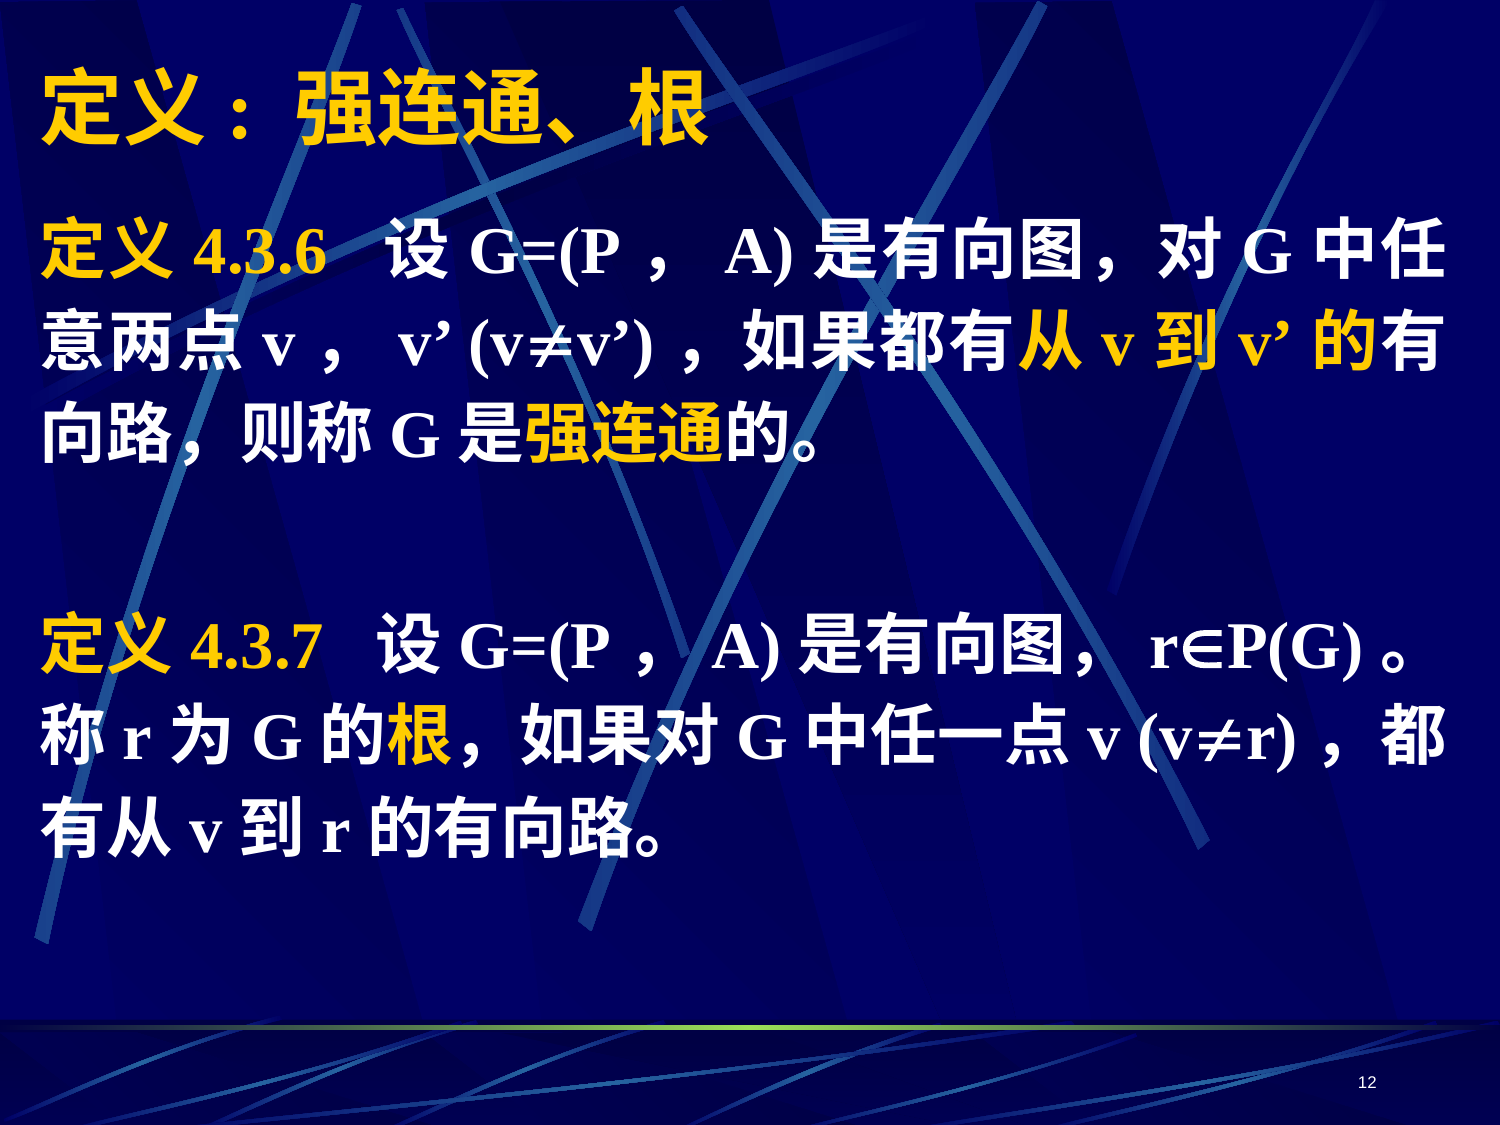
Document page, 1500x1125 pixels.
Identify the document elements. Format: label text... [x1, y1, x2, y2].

list 定义4.3.6 设G=(P，A)是有向图，对G中任意两点v，v’ (vv’)，如果都有从v到v’的有向路，则称G是强连通的。 定义4.3.7 设G=(P，A)是有向图，rP(G)。称r为G的根，如果对G中任一点v (vr)，都有从v到r的有向路。 [24, 187, 1463, 1063]
slide_number 12 [1079, 1035, 1393, 1111]
title 定义: 强连通、根 [24, 46, 1301, 164]
